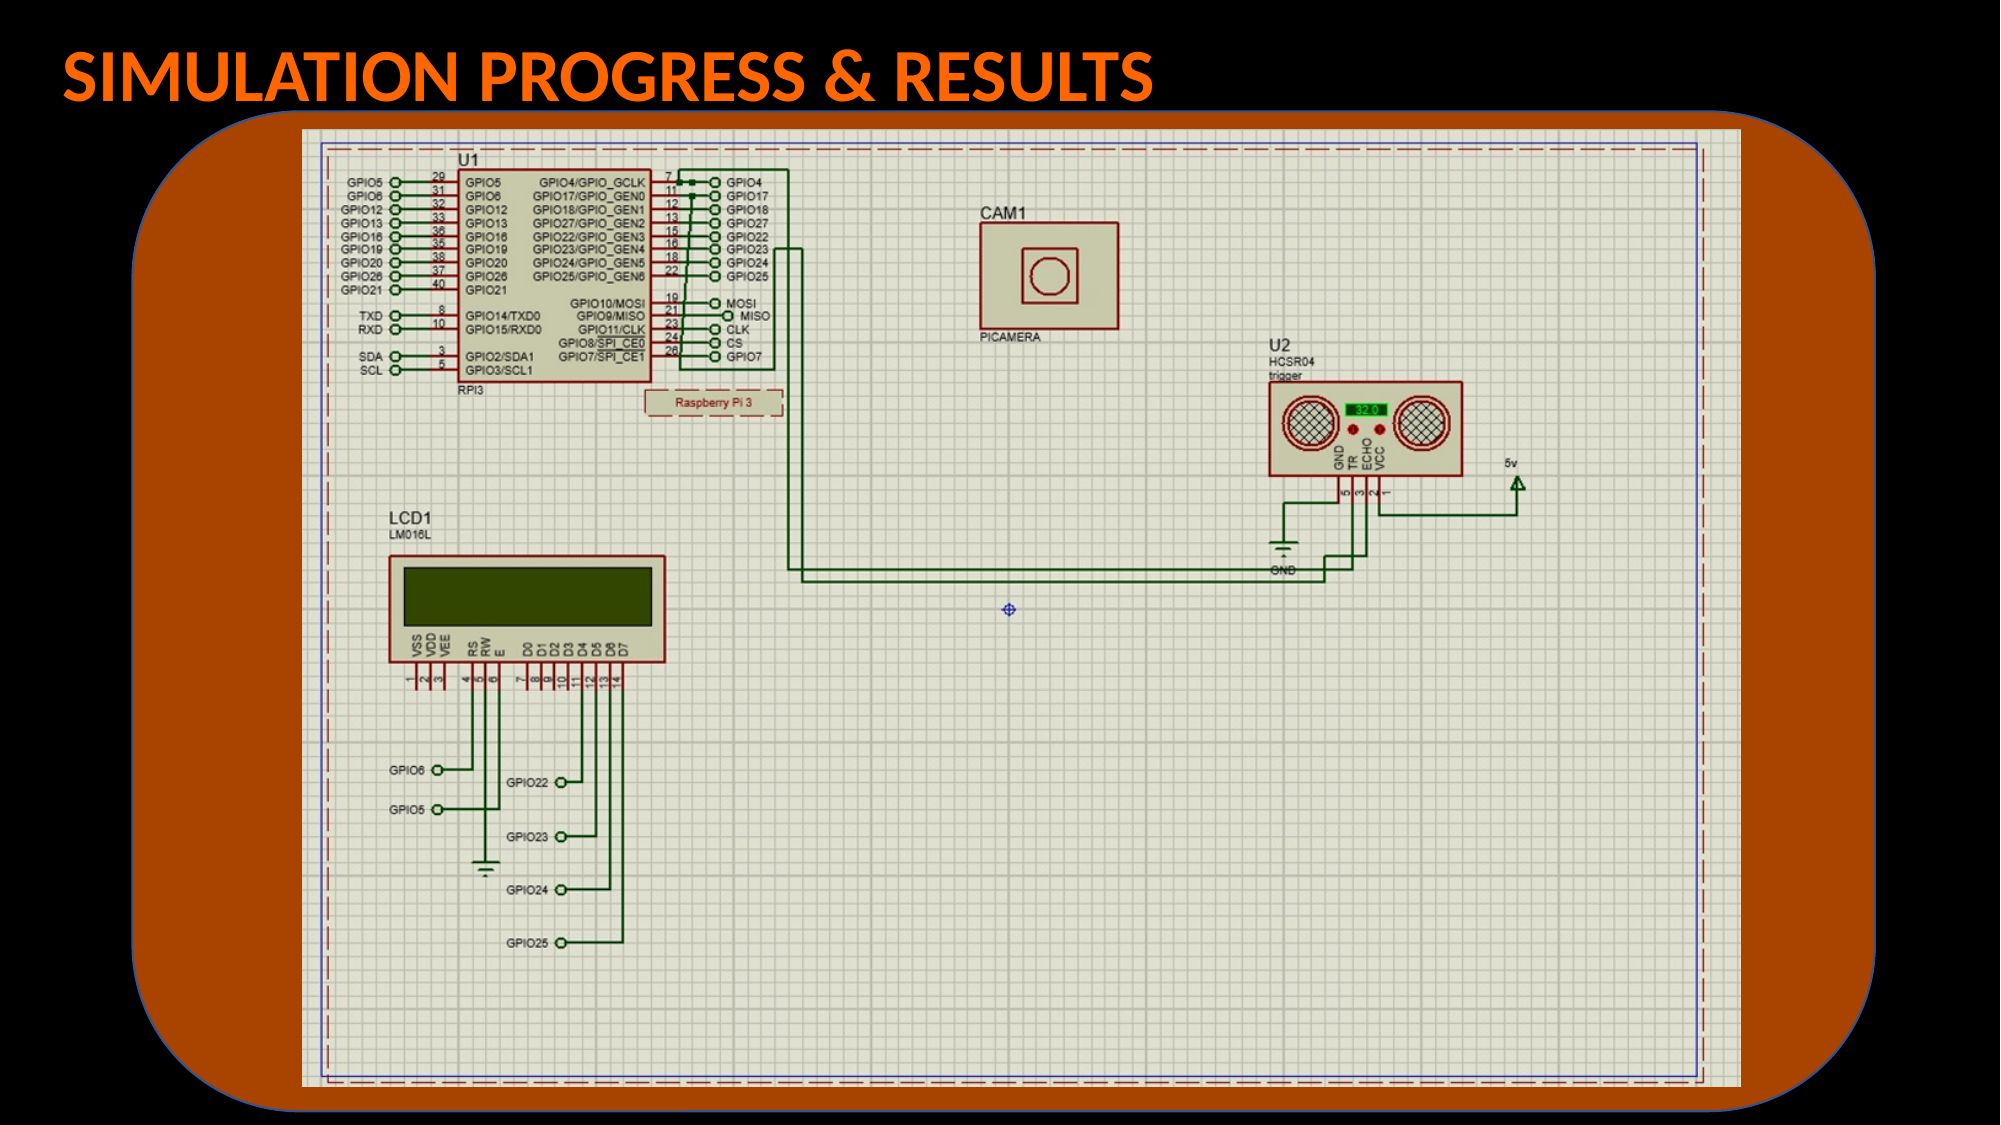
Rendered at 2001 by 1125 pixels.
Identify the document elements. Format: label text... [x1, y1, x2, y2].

text_box SIMULATION PROGRESS & RESULTS [47, 18, 1533, 216]
picture [302, 129, 1741, 1087]
text_box [131, 110, 1876, 1113]
